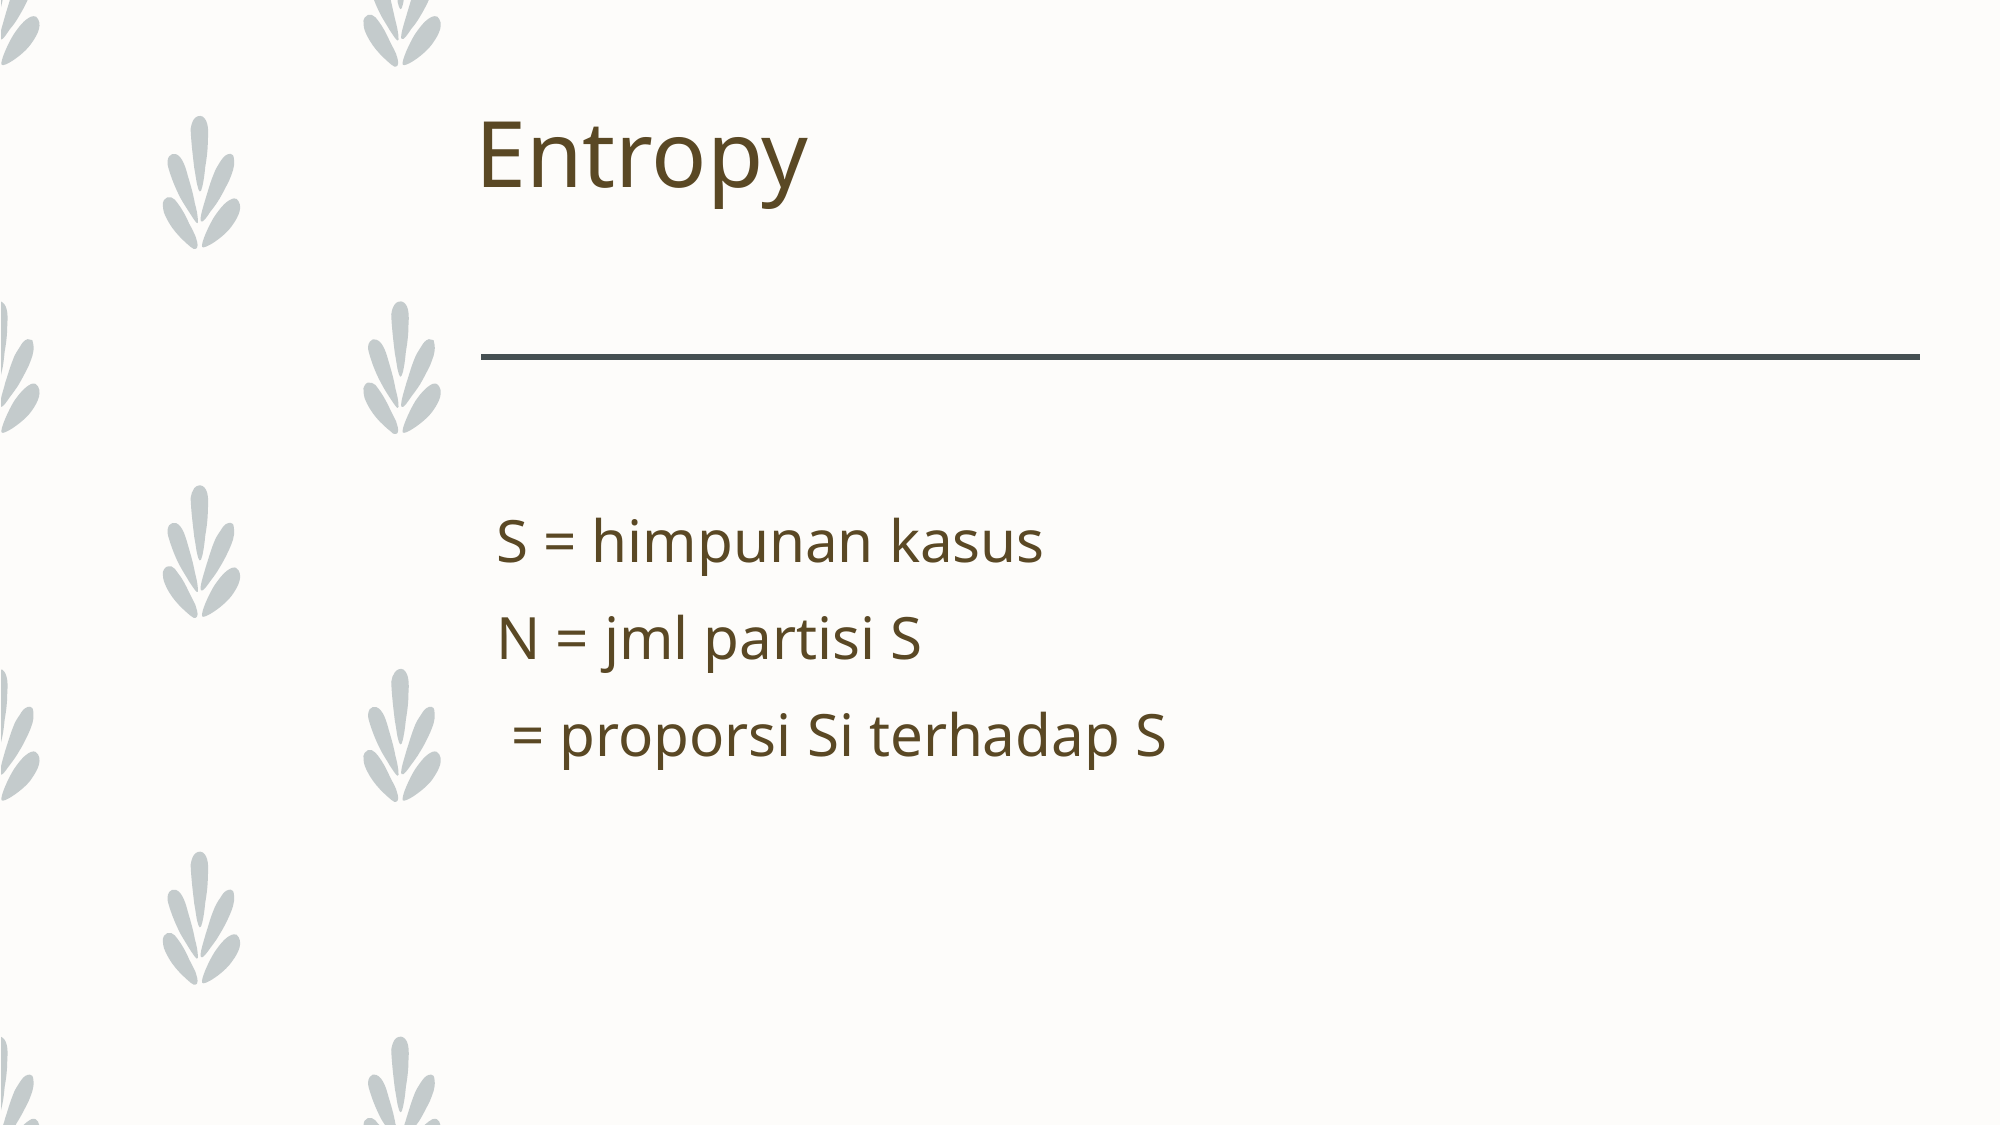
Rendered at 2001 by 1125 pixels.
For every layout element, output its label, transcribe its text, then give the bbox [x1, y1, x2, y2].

title Entropy [460, 93, 1920, 350]
